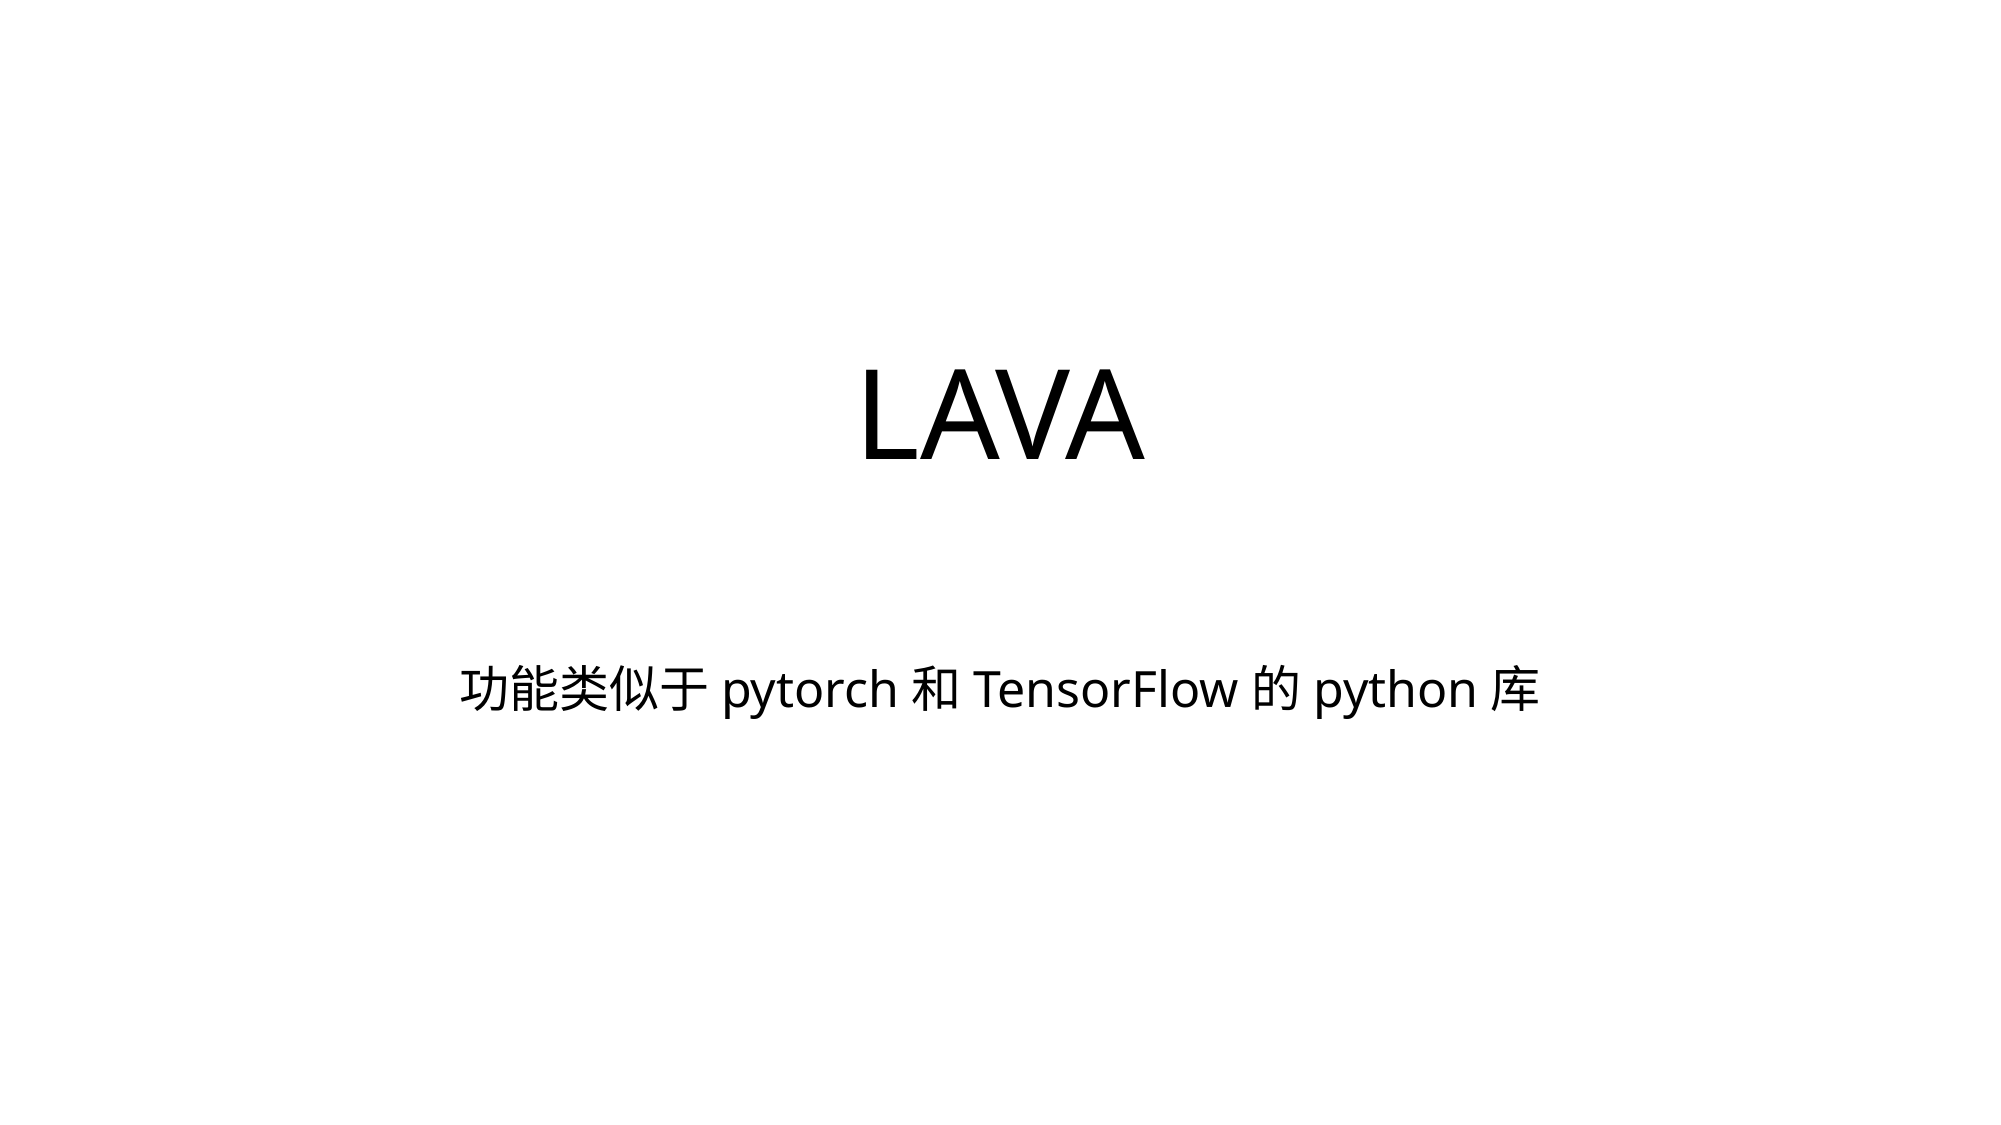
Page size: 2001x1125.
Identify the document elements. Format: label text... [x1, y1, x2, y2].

subtitle 功能类似于pytorch和TensorFlow的python库 [249, 656, 1750, 929]
title LAVA [249, 102, 1750, 494]
